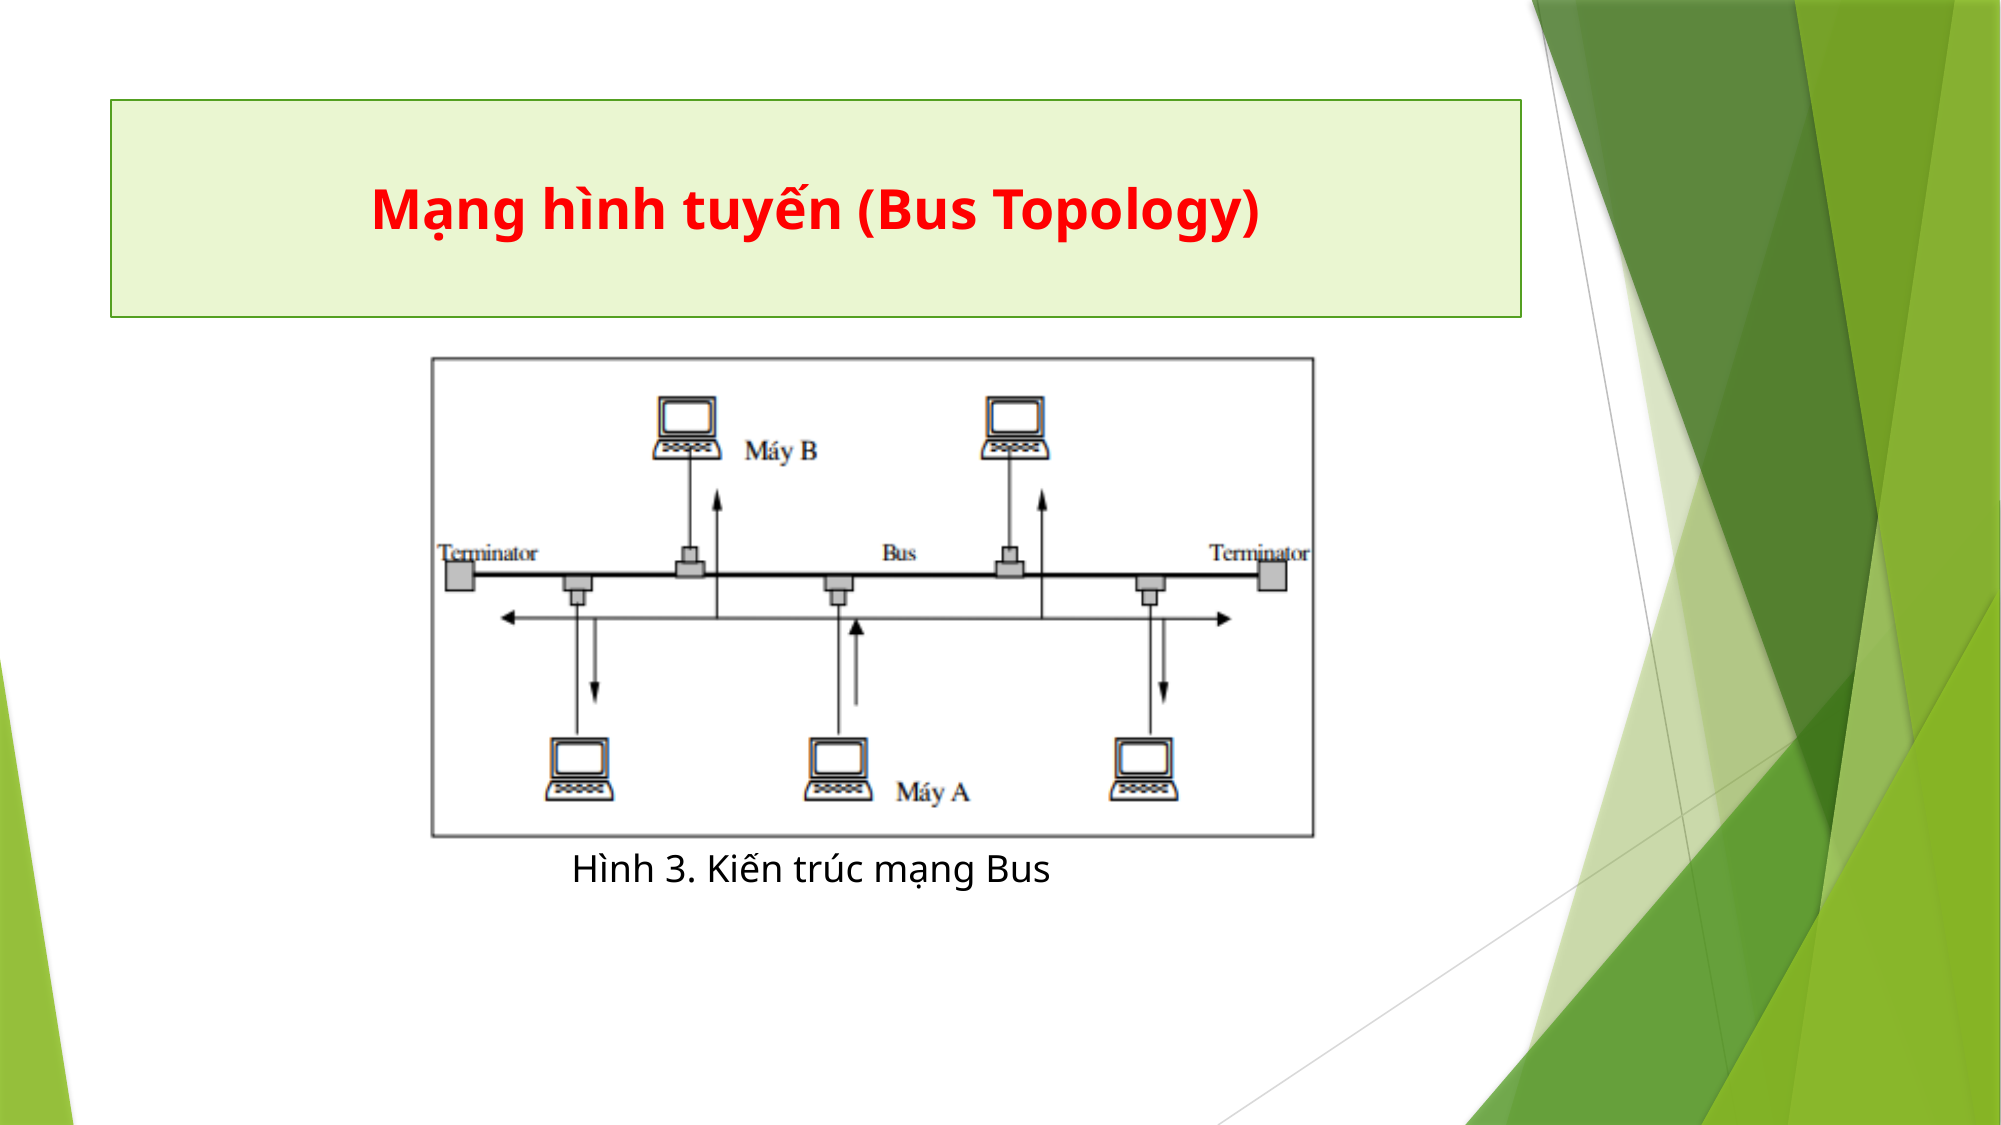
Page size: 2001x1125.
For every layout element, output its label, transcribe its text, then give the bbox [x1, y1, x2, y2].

title Mạng hình tuyến (Bus Topology) [110, 99, 1522, 318]
text_box Hình 3. Kiến trúc mạng Bus [556, 863, 1076, 898]
picture [391, 335, 1332, 854]
